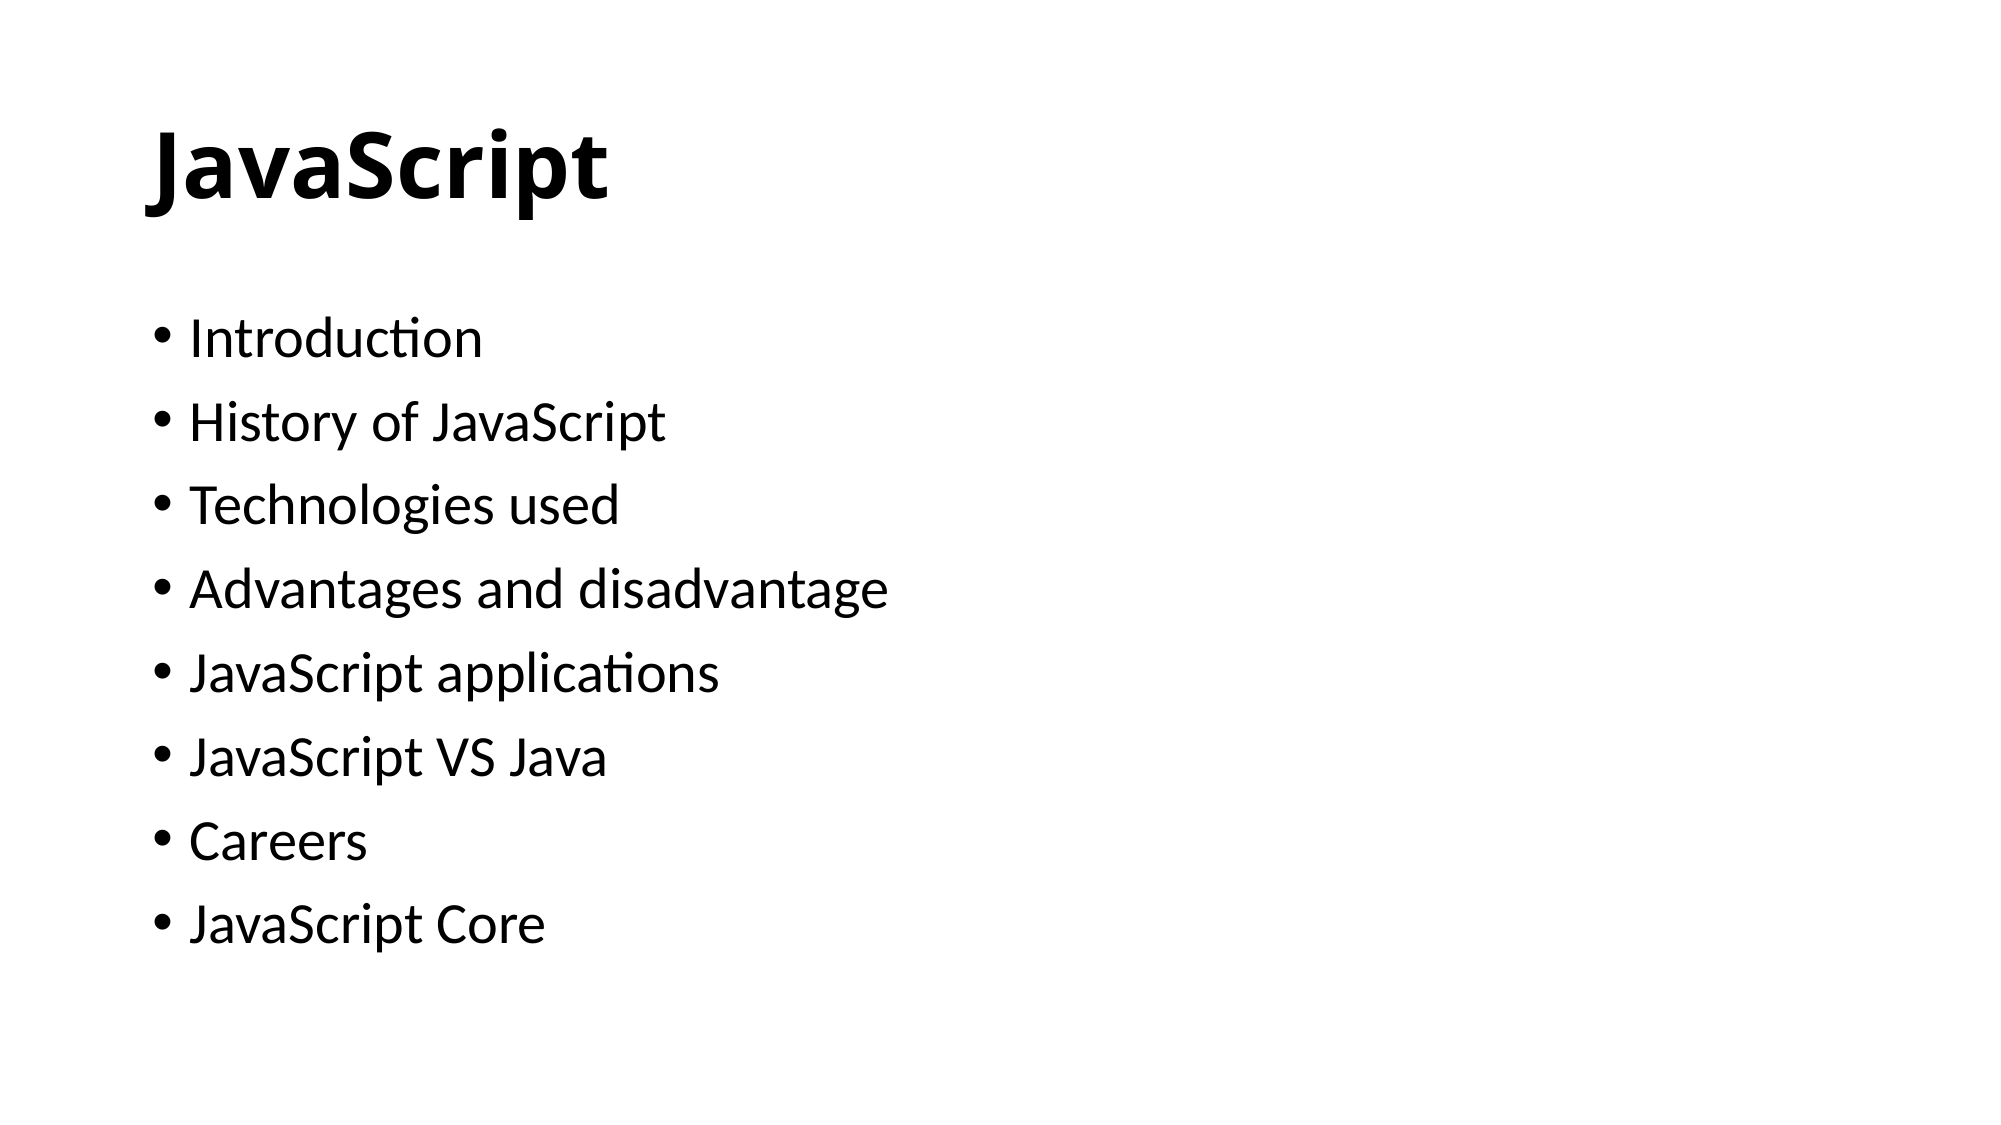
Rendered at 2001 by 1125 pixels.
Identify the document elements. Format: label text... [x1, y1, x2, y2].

list Introduction History of JavaScript Technologies used Advantages and disadvantage JavaScript applications JavaScript VS Java Careers JavaScript Core [137, 299, 1863, 1014]
title JavaScript [137, 59, 1863, 278]
